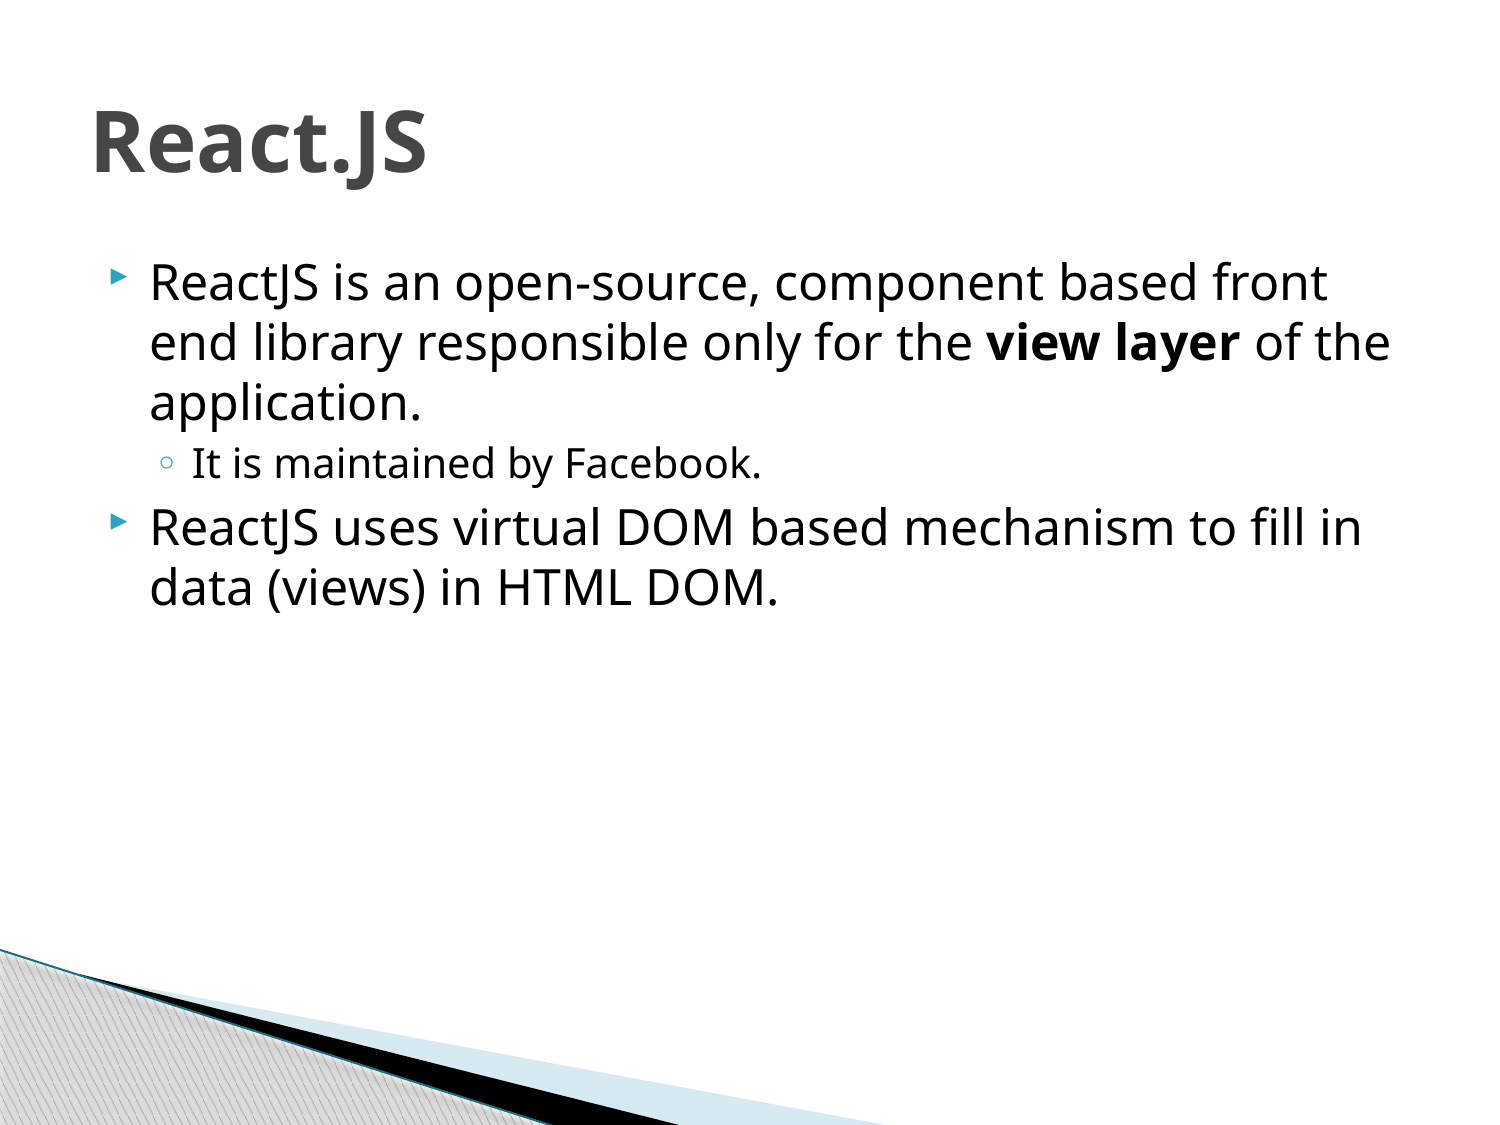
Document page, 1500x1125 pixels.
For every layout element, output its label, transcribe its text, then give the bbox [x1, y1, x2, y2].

list ReactJS is an open-source, component based front end library responsible only for the view layer of the application. It is maintained by Facebook. ReactJS uses virtual DOM based mechanism to fill in data (views) in HTML DOM. [75, 242, 1425, 1125]
title React.JS [75, 45, 1425, 233]
